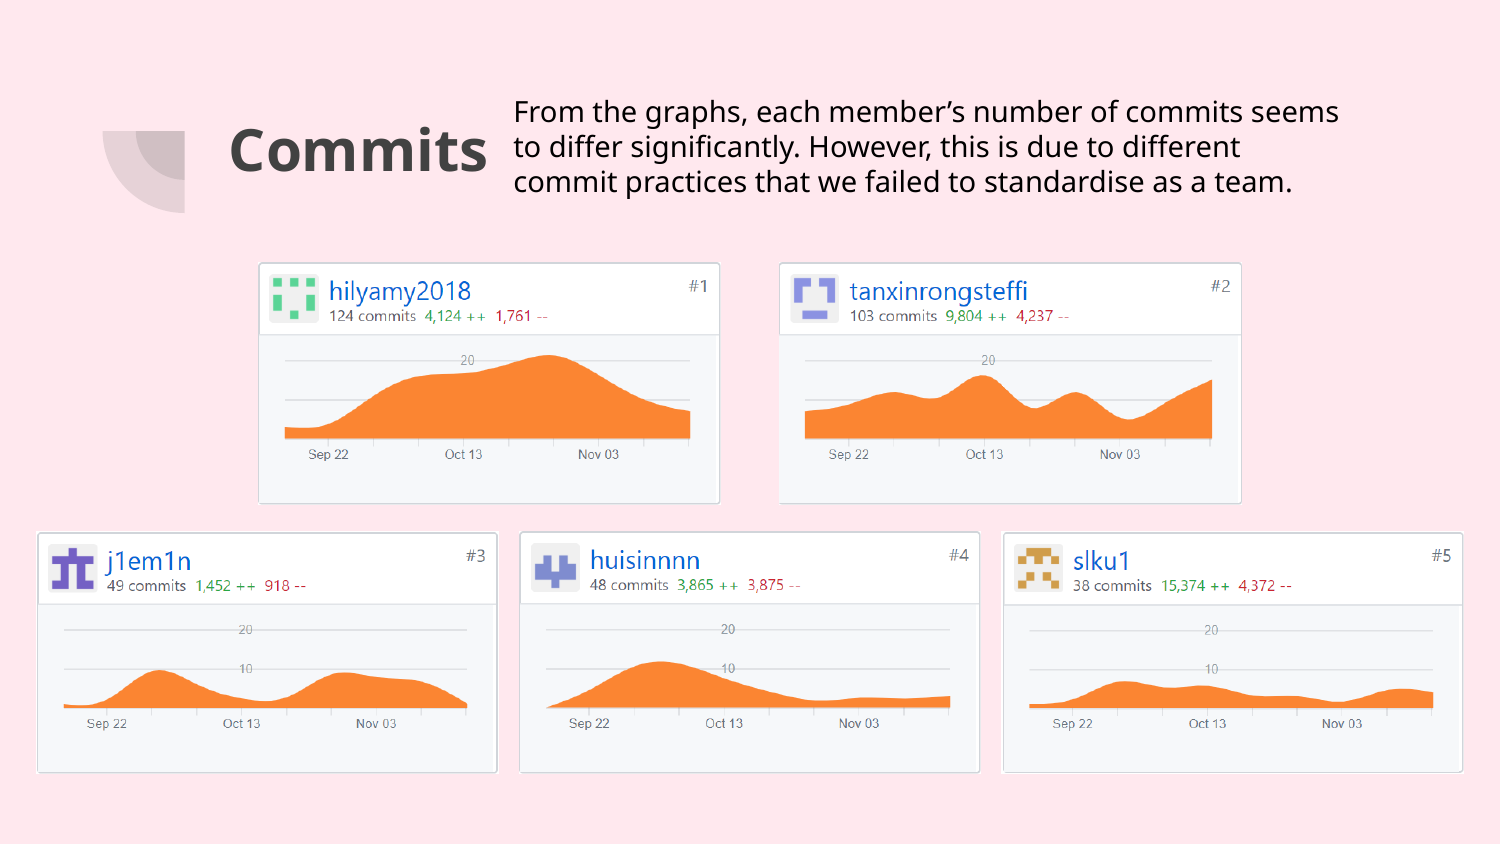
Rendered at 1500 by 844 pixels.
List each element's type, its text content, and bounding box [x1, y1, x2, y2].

title Commits [213, 98, 1368, 263]
picture [0, 0, 1500, 844]
text_box From the graphs, each member’s number of commits seems to differ significantly. However, this is due to different commit practices that we failed to standardise as a team. [498, 78, 1359, 243]
